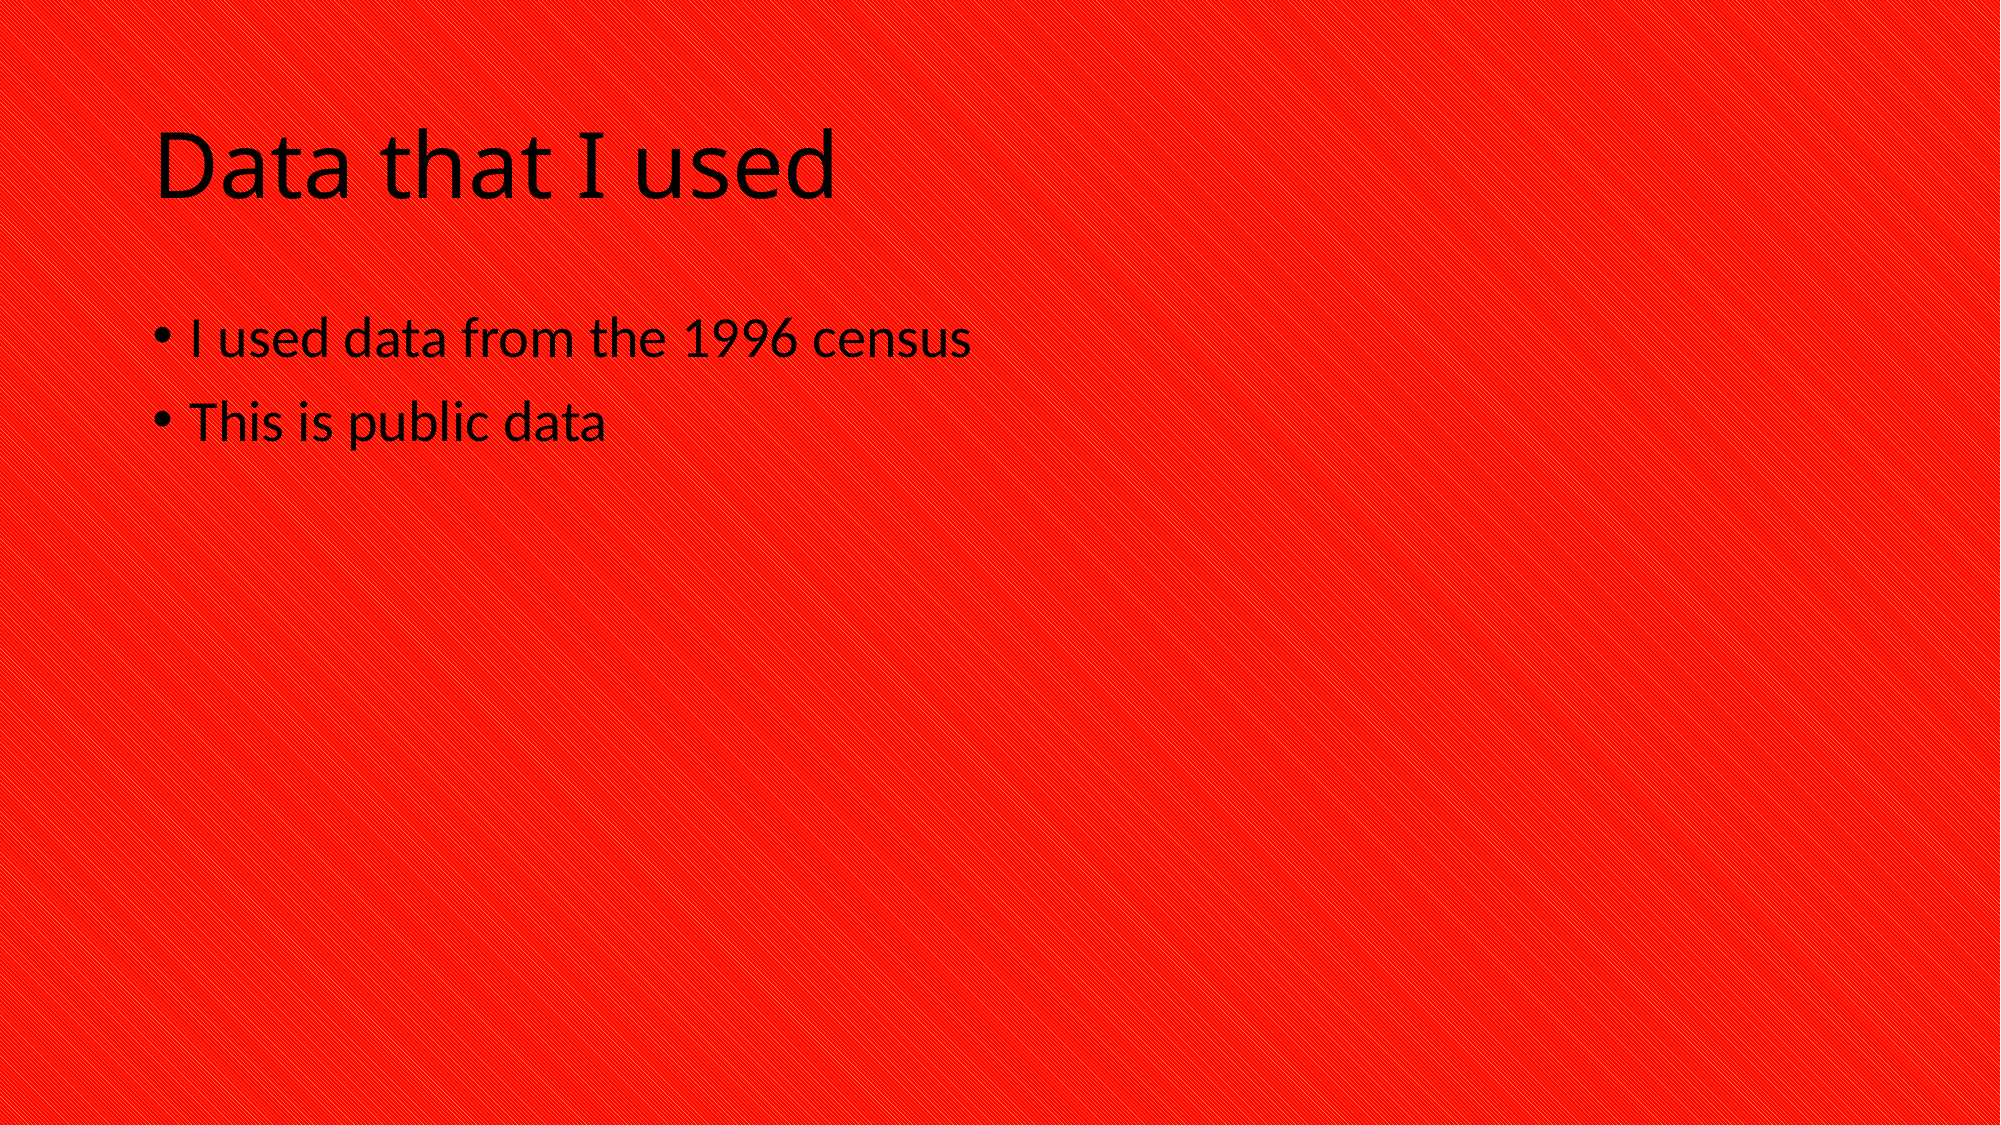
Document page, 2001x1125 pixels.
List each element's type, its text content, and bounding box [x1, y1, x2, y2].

list I used data from the 1996 census This is public data [137, 299, 1863, 1014]
title Data that I used [137, 59, 1863, 278]
